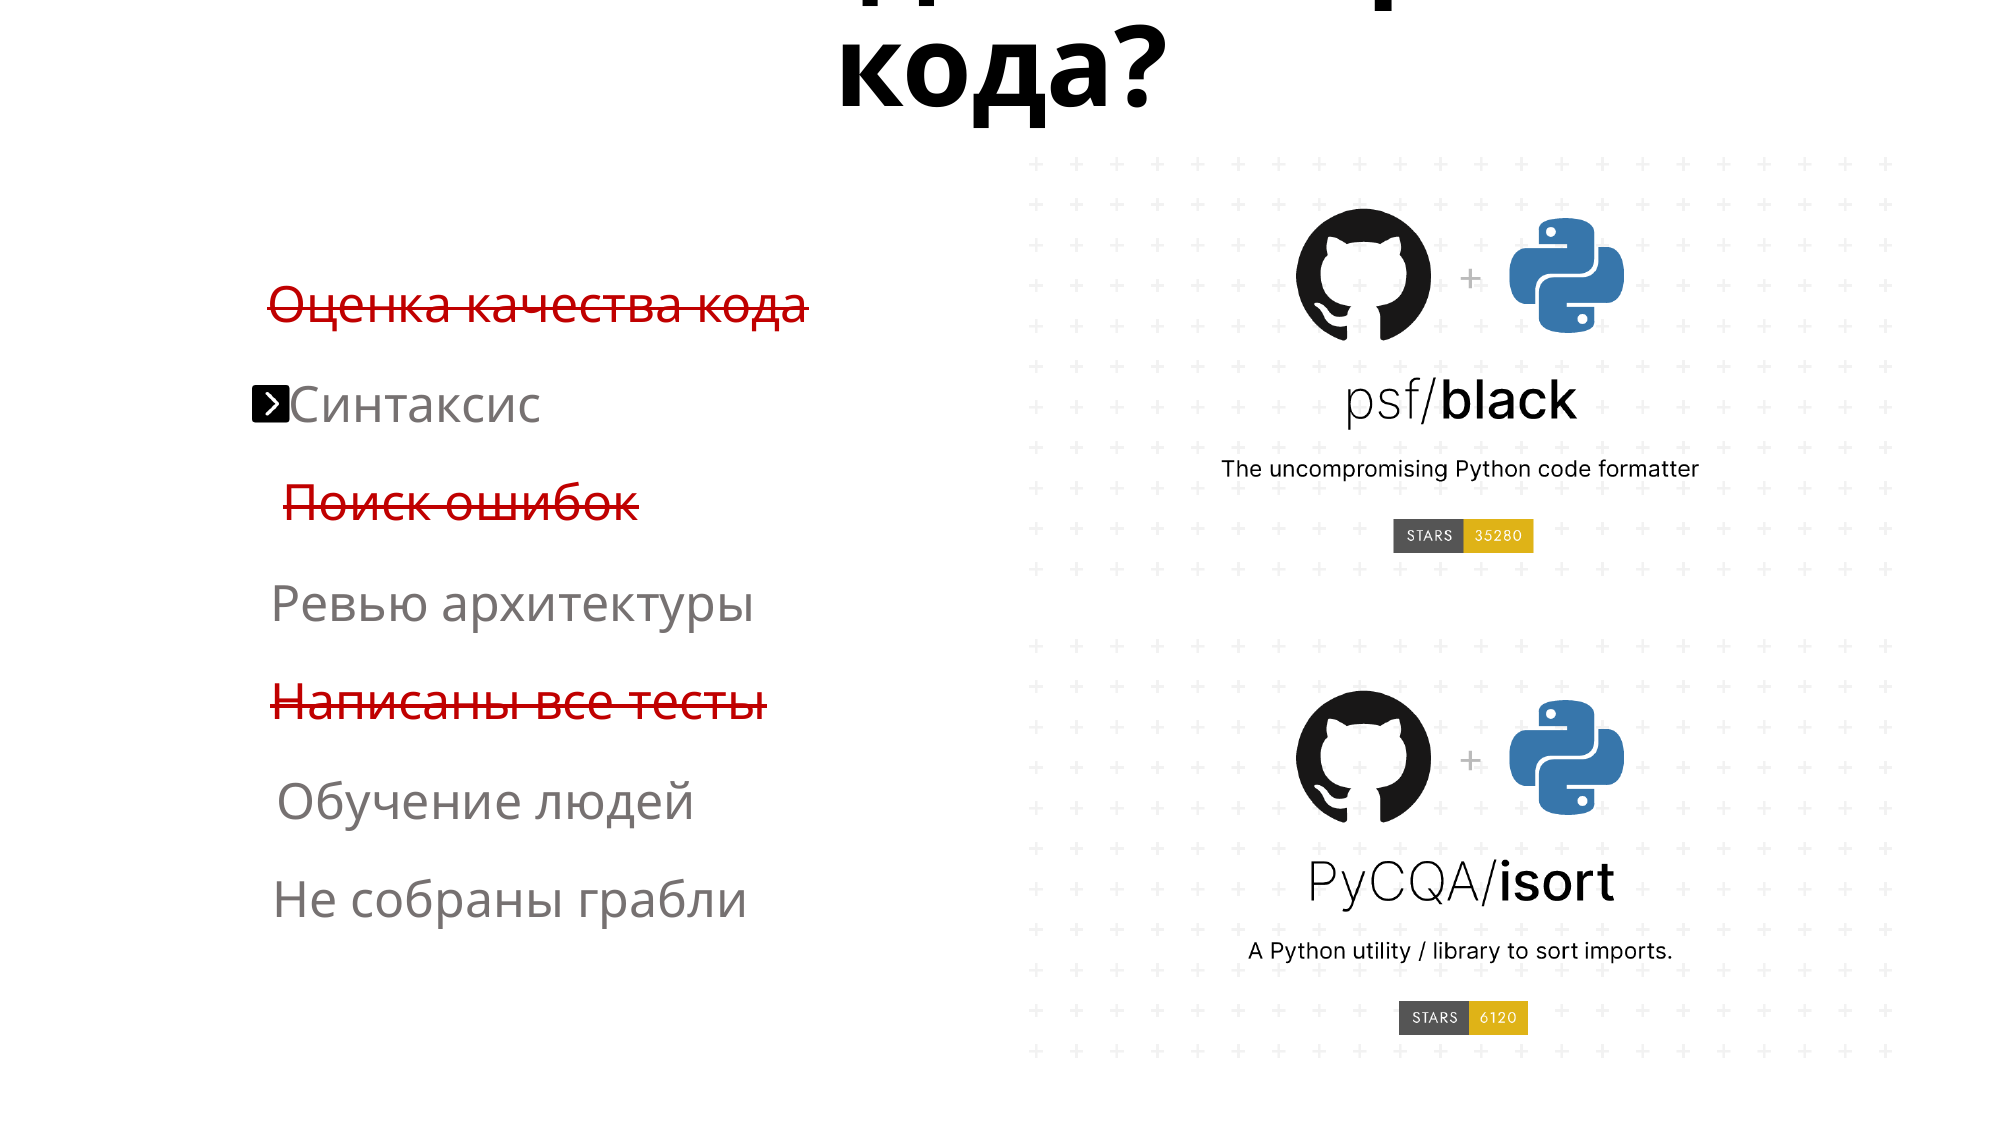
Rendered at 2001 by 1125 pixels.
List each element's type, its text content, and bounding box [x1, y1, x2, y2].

text_box Ревью архитектуры [255, 564, 770, 639]
text_box Зачем вы делаете ревью кода? [139, 40, 1865, 139]
picture [1029, 157, 1892, 589]
text_box Написаны все тесты [255, 662, 782, 737]
picture [245, 378, 296, 429]
text_box Поиск ошибок [267, 462, 654, 538]
picture [1029, 639, 1892, 1071]
text_box Не собраны грабли [257, 860, 764, 935]
text_box Синтаксис [274, 364, 557, 440]
text_box Обучение людей [262, 762, 711, 837]
text_box Оценка качества кода [252, 264, 824, 340]
